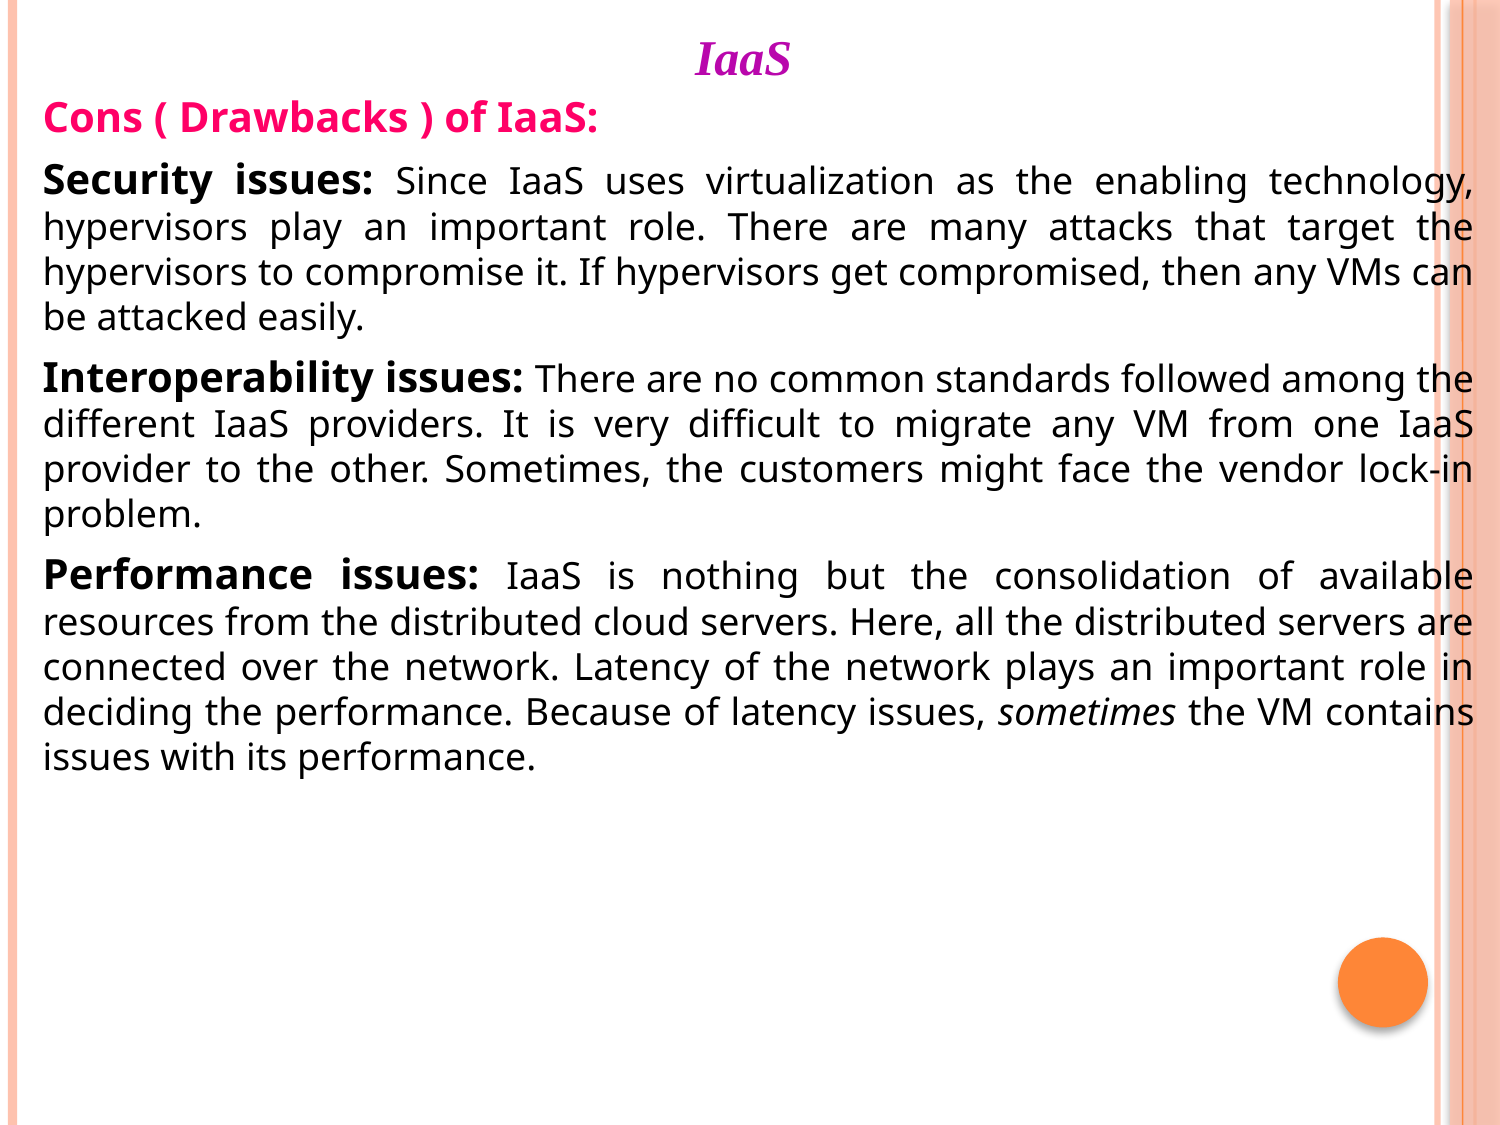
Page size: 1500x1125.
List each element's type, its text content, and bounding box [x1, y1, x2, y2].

title IaaS [137, 12, 1363, 82]
list Cons ( Drawbacks ) of IaaS: Security issues: Since IaaS uses virtualization as the enabling technology, hypervisors play an important role. There are many attacks that target the hypervisors to compromise it. If hypervisors get compromised, then any VMs can be attacked easily. Interoperability issues: There are no common standards followed among the different IaaS providers. It is very difficult to migrate any VM from one IaaS provider to the other. Sometimes, the customers might face the vendor lock-in problem. Performance issues: IaaS is nothing but the consolidation of available resources from the distributed cloud servers. Here, all the distributed servers are connected over the network. Latency of the network plays an important role in deciding the performance. Because of latency issues, sometimes the VM contains issues with its performance. [27, 82, 1491, 1125]
